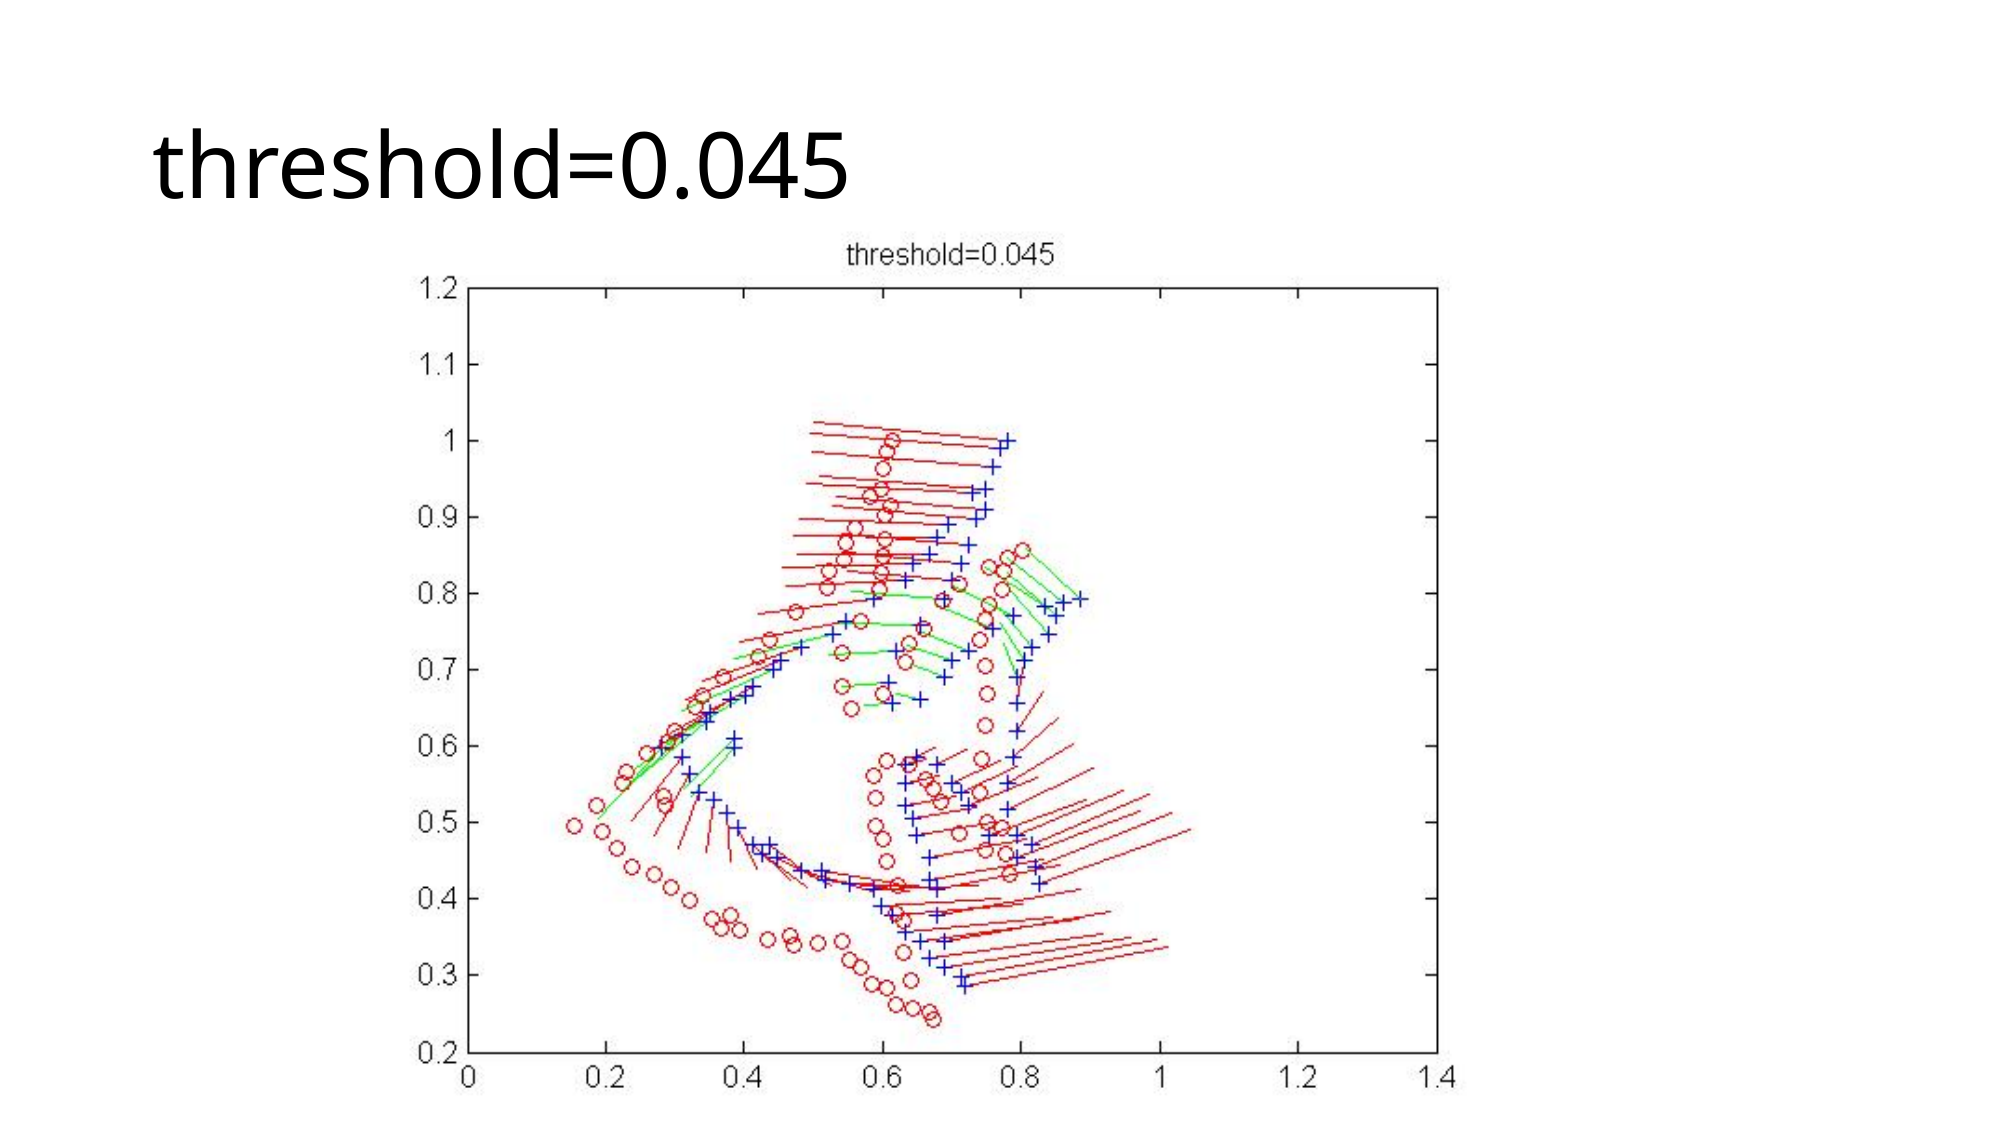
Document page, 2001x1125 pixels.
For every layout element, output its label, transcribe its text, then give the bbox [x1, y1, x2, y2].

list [306, 217, 1556, 1125]
title threshold=0.045 [137, 59, 1863, 278]
